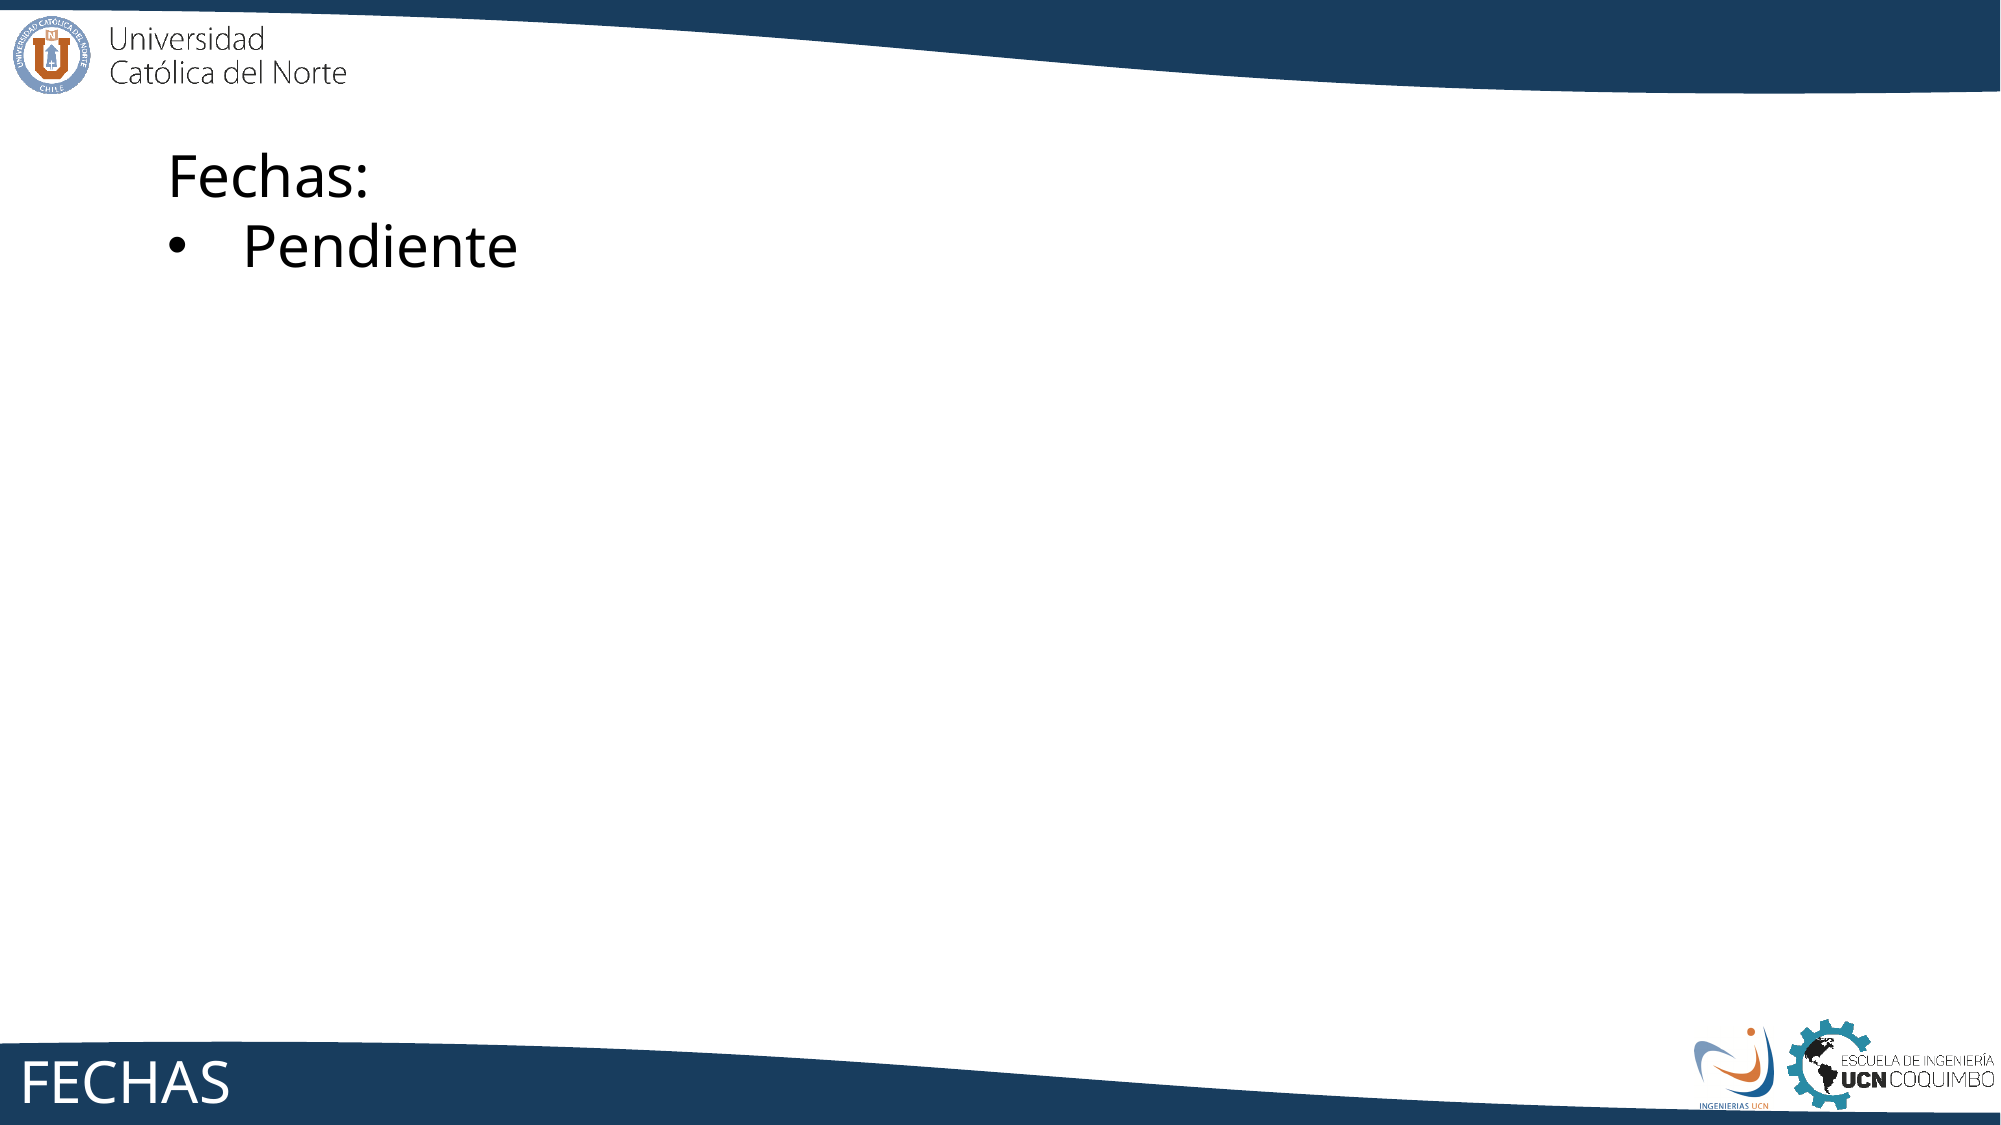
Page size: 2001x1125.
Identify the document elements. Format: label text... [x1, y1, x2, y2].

title Fechas [4, 1047, 1018, 1122]
picture [13, 16, 346, 94]
picture [1787, 1019, 1994, 1110]
picture [1694, 1026, 1774, 1109]
text_box Fechas: Pendiente [152, 131, 1770, 1022]
